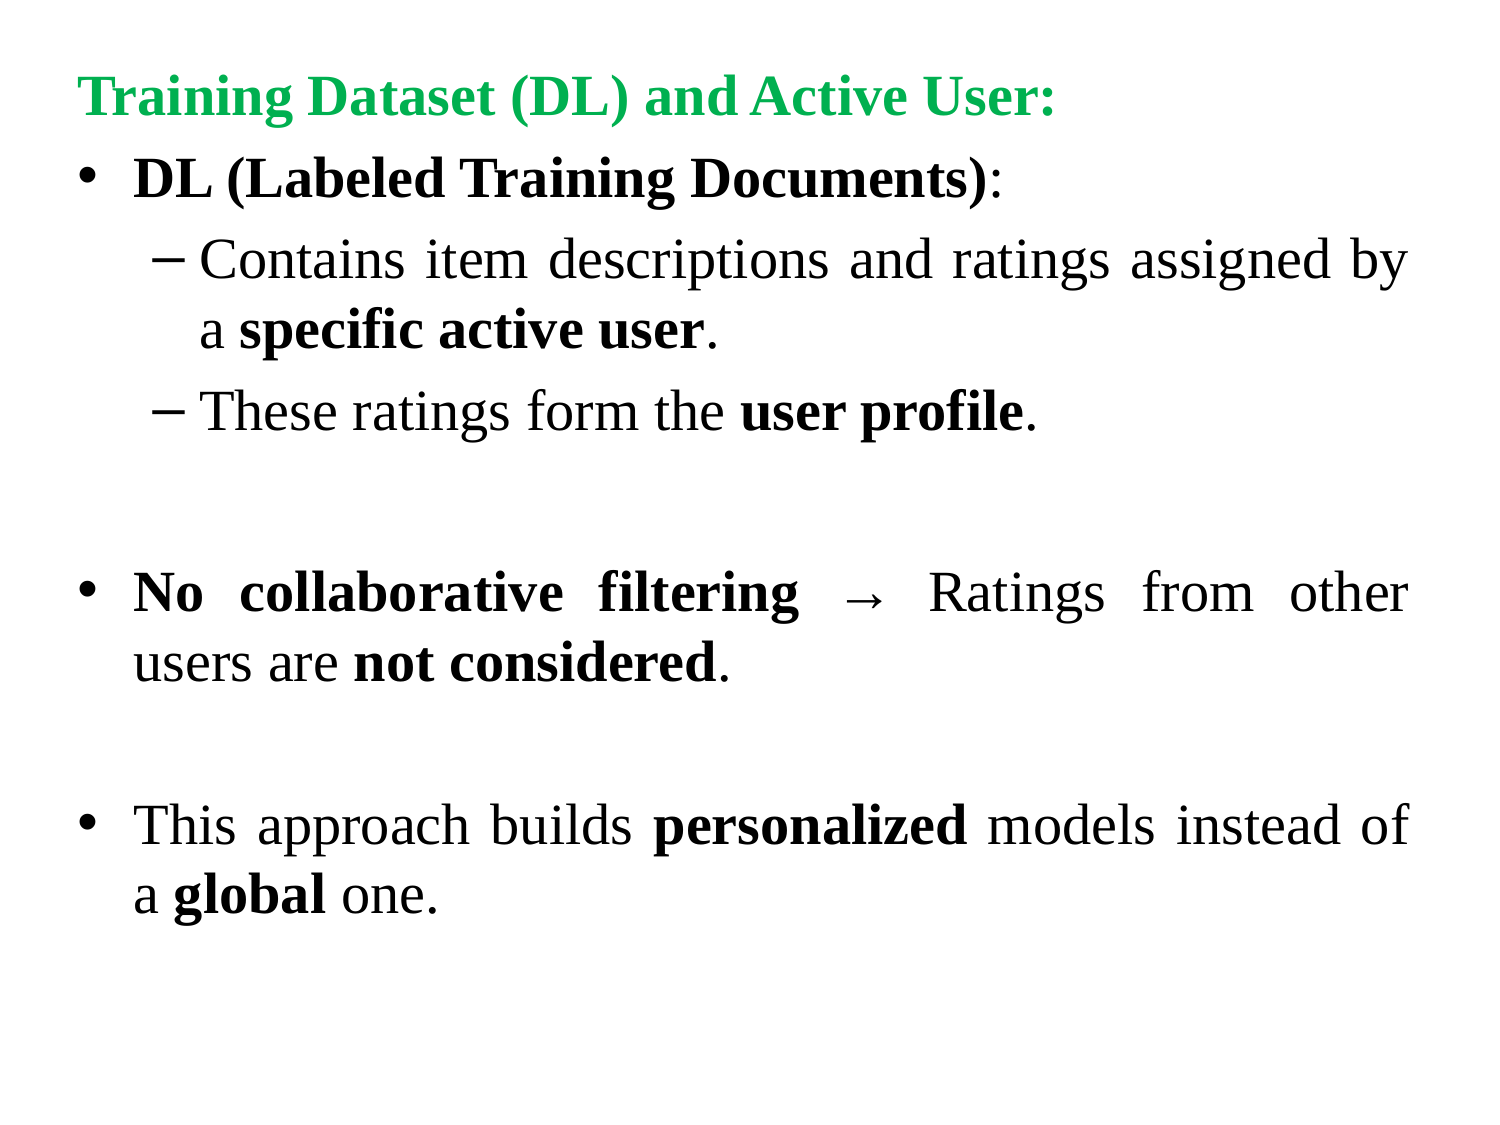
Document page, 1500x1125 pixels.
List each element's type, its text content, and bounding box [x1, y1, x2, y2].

list Training Dataset (DL) and Active User: DL (Labeled Training Documents): Contains item descriptions and ratings assigned by a specific active user. These ratings form the user profile. No collaborative filtering → Ratings from other users are not considered. This approach builds personalized models instead of a global one. [62, 50, 1425, 1005]
